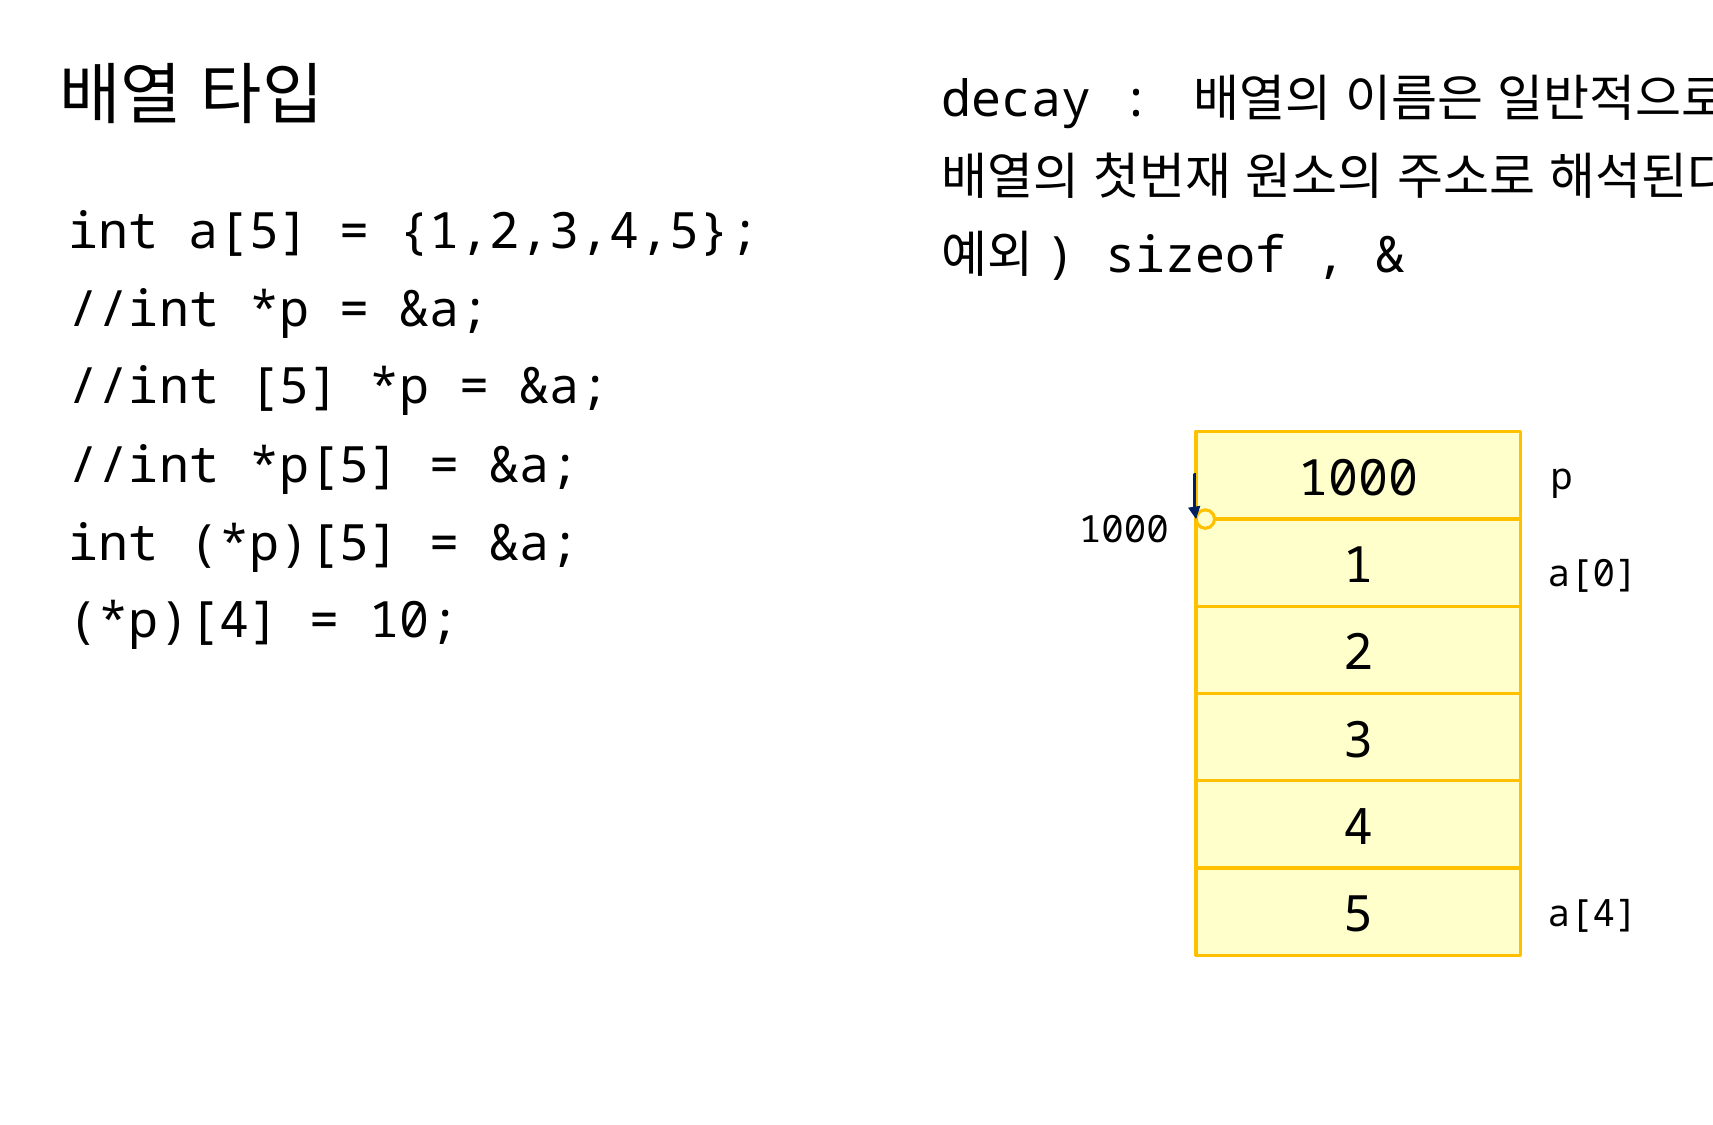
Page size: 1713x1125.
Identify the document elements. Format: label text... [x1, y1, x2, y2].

text_box [1197, 507, 1217, 531]
text_box p [1535, 430, 1588, 504]
text_box a[0] [1532, 528, 1653, 602]
text_box a[4] [1532, 867, 1653, 942]
text_box 1 [1194, 521, 1522, 604]
text_box 3 [1194, 691, 1522, 779]
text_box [1195, 474, 1199, 520]
text_box 1000 [1194, 429, 1522, 521]
text_box 4 [1194, 779, 1522, 866]
text_box 배열 타입 [44, 20, 339, 140]
text_box 1000 [1063, 484, 1184, 558]
text_box decay : 배열의 이름은 일반적으로 배열의 첫번재 원소의 주소로 해석된다. 예외) sizeof , & [926, 40, 1713, 290]
text_box 2 [1194, 604, 1522, 691]
text_box int a[5] = {1,2,3,4,5}; //int *p = &a; //int [5] *p = &a; //int *p[5] = &a; int (*p)[5] = &a; (*p)[4] = 10; [54, 172, 774, 656]
text_box [1194, 508, 1202, 525]
text_box 5 [1194, 866, 1522, 957]
